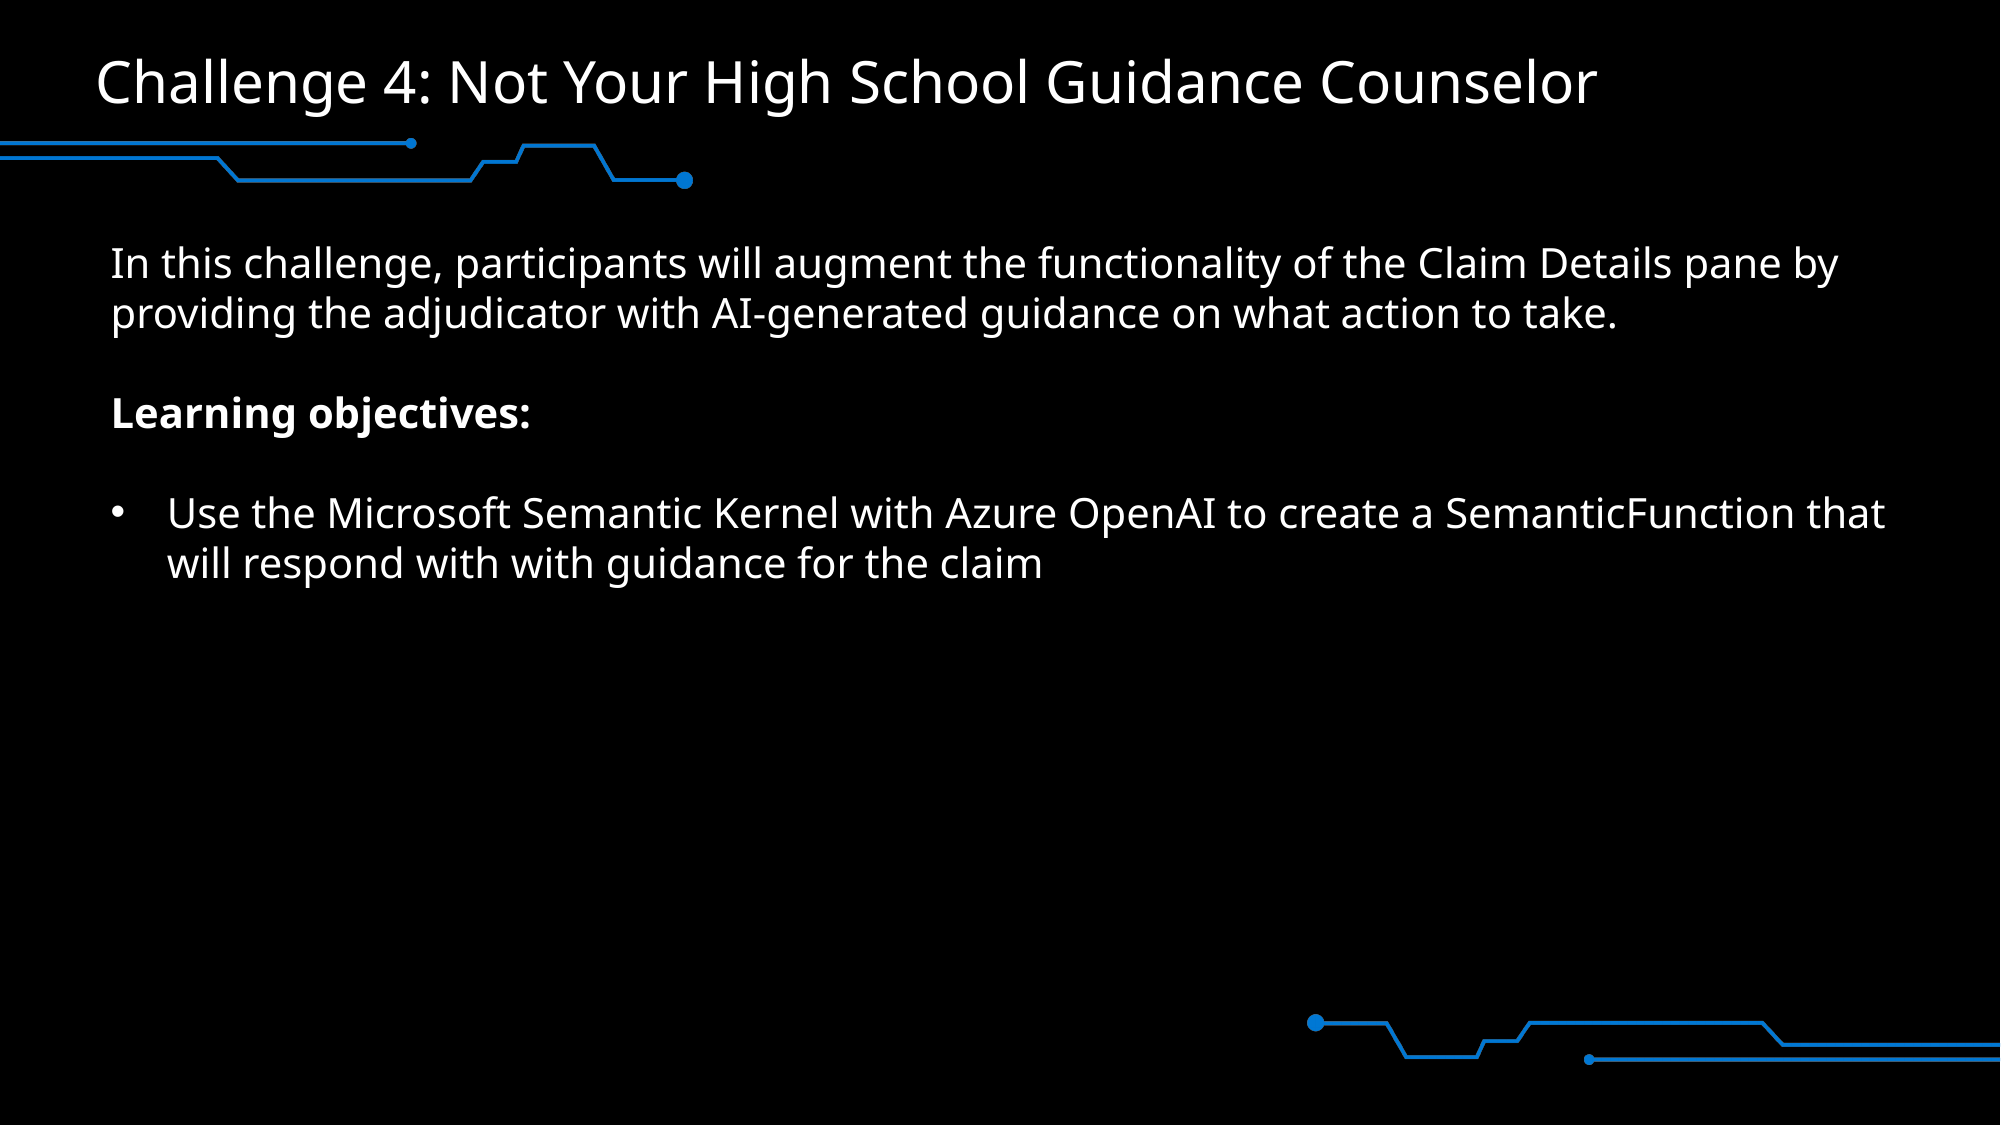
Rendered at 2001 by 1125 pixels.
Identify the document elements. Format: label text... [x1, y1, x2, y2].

picture [1308, 1015, 2001, 1097]
text_box In this challenge, participants will augment the functionality of the Claim Details pane by providing the adjudicator with AI-generated guidance on what action to take. Learning objectives: Use the Microsoft Semantic Kernel with Azure OpenAI to create a SemanticFunction that will respond with with guidance for the claim [95, 229, 1907, 594]
picture [0, 105, 693, 189]
title Challenge 4: Not Your High School Guidance Counselor [95, 34, 1685, 187]
